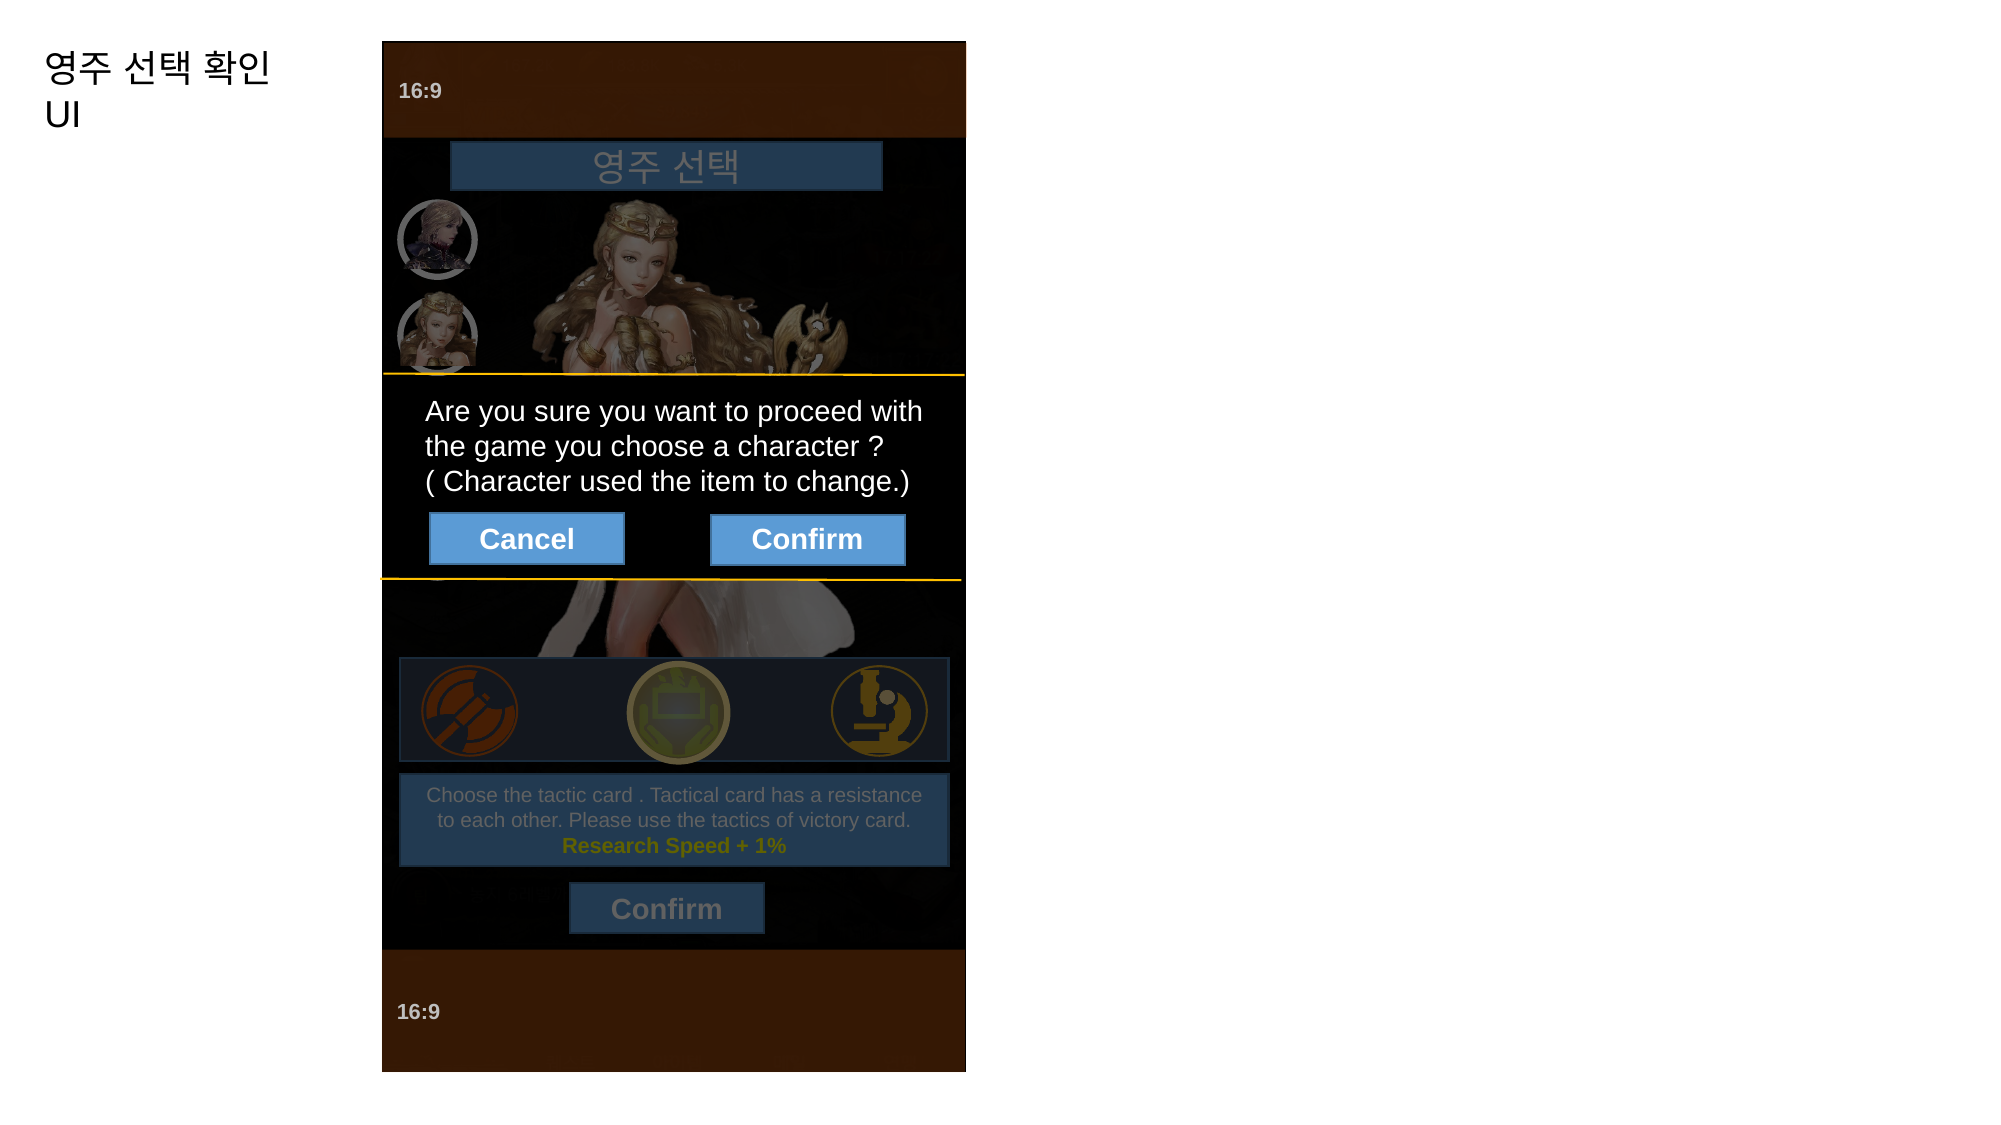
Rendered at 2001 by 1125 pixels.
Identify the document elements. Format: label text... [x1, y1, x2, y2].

picture [383, 42, 964, 373]
text_box 영주 선택 확인 UI [29, 37, 300, 99]
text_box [710, 512, 905, 566]
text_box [429, 512, 625, 564]
picture [383, 376, 964, 1073]
